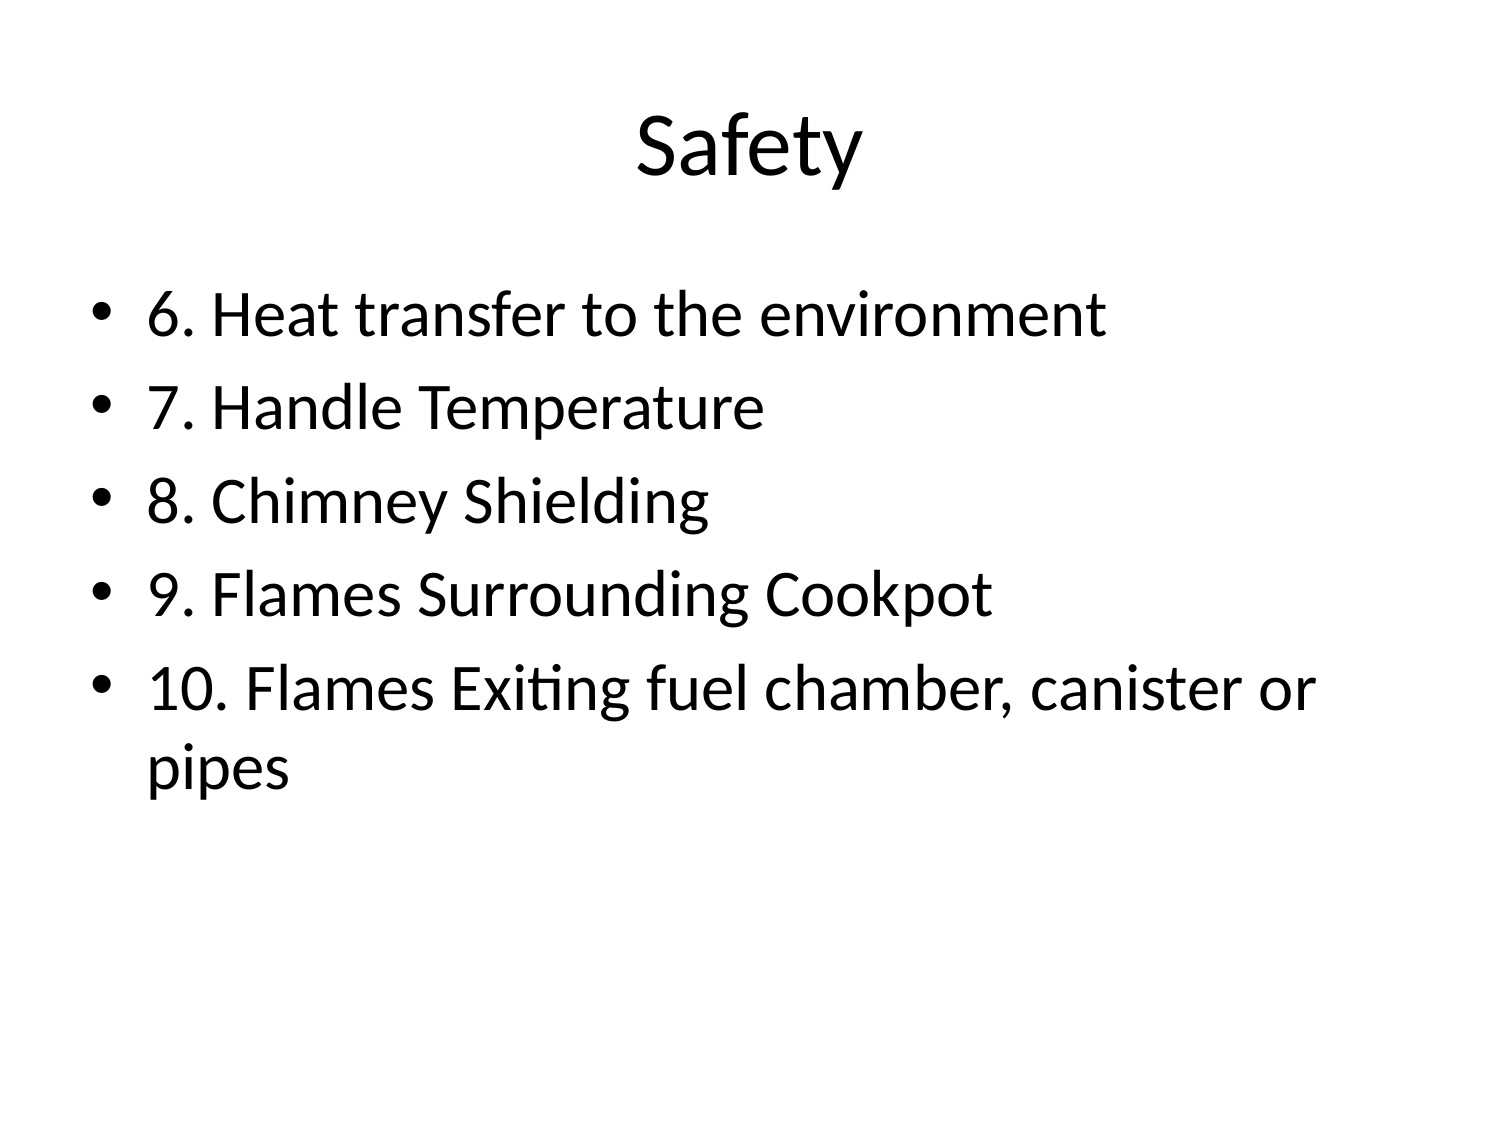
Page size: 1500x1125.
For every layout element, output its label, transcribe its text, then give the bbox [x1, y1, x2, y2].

list 6. Heat transfer to the environment 7. Handle Temperature 8. Chimney Shielding 9. Flames Surrounding Cookpot 10. Flames Exiting fuel chamber, canister or pipes [75, 262, 1425, 1005]
title Safety [75, 45, 1425, 233]
